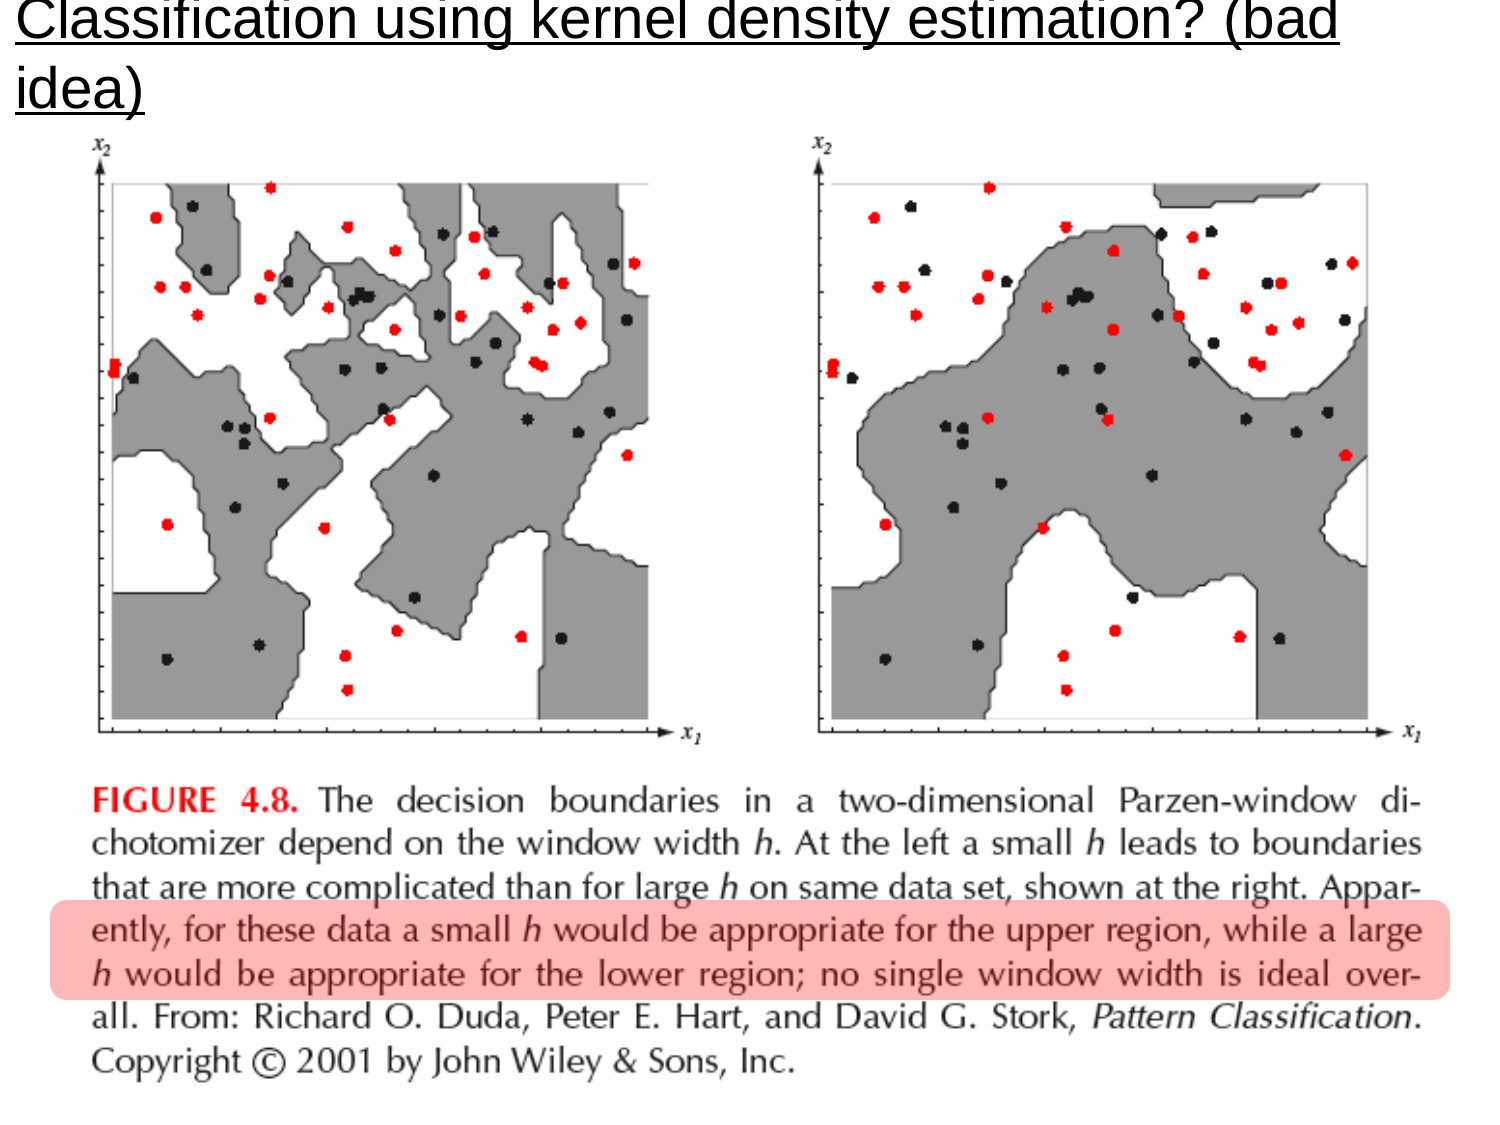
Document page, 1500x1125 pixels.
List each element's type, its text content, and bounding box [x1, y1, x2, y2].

picture [62, 89, 1463, 1105]
text_box Classification using kernel density estimation? (bad idea) [0, 0, 1500, 100]
text_box [50, 903, 57, 997]
